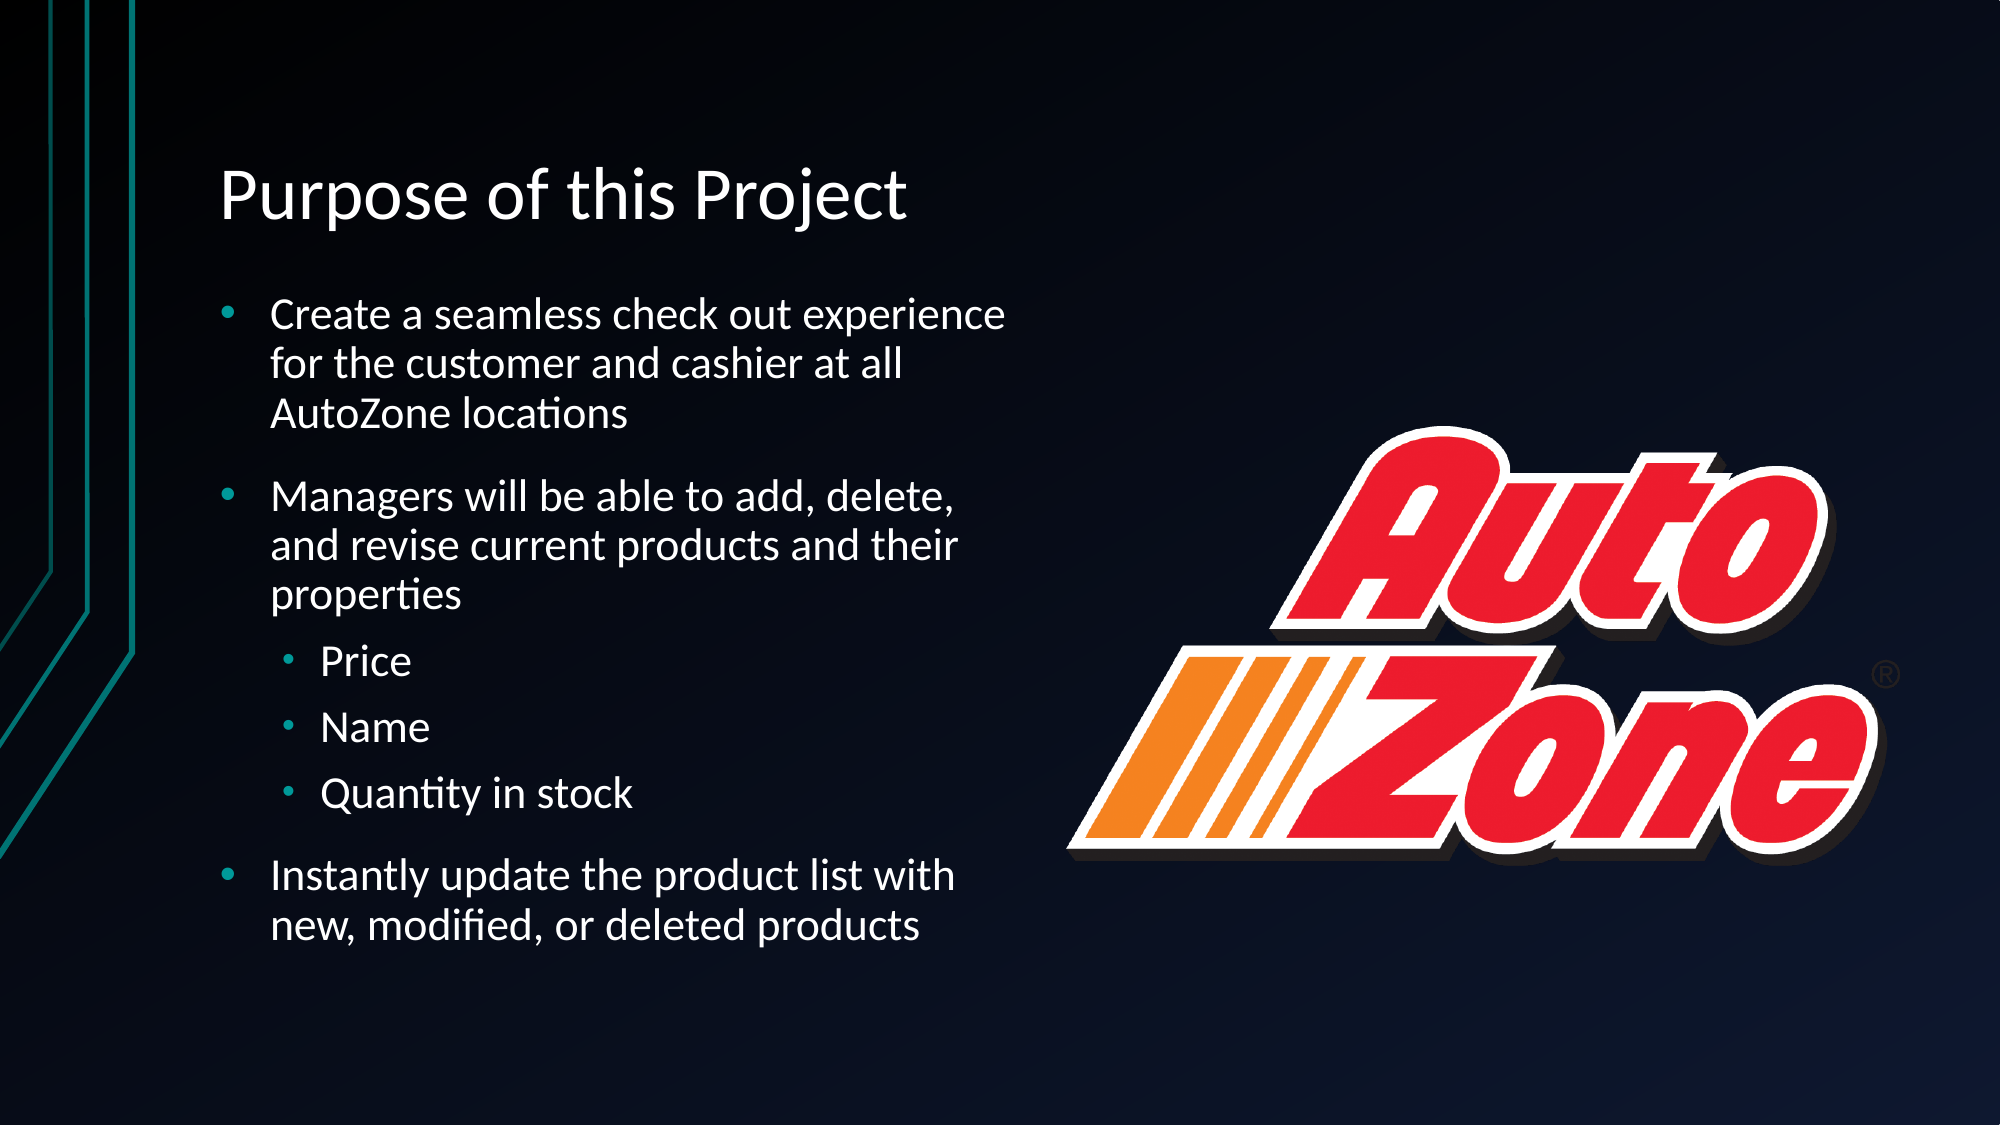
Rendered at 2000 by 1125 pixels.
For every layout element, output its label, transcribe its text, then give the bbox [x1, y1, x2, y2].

list Create a seamless check out experience for the customer and cashier at all AutoZone locations Managers will be able to add, delete, and revise current products and their properties Price Name Quantity in stock Instantly update the product list with new, modified, or deleted products [199, 279, 1033, 1013]
title Purpose of this Project [199, 45, 1900, 246]
picture [1066, 426, 1900, 867]
